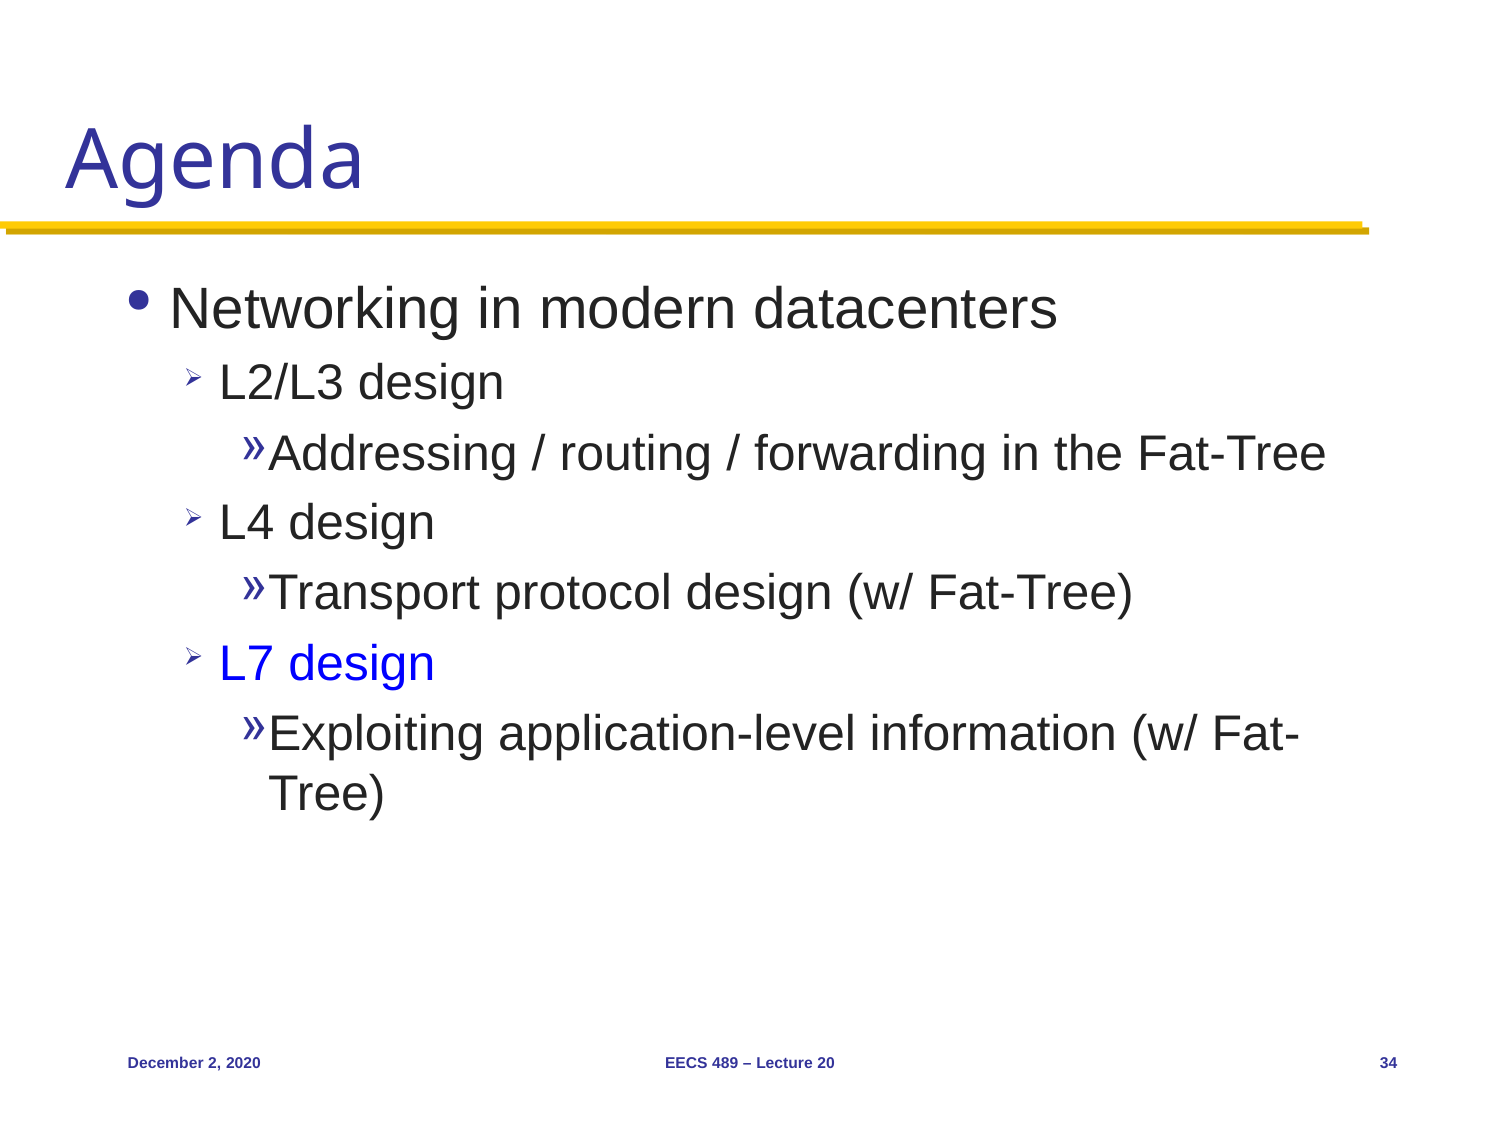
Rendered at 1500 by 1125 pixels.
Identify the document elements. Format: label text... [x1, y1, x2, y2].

list Networking in modern datacenters L2/L3 design Addressing / routing / forwarding in the Fat-Tree L4 design Transport protocol design (w/ Fat-Tree) L7 design Exploiting application-level information (w/ Fat-Tree) [112, 262, 1413, 988]
footer EECS 489 – Lecture 20 [512, 1024, 988, 1101]
title Agenda [49, 24, 1451, 213]
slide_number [112, 1024, 426, 1101]
slide_number 34 [1312, 1024, 1413, 1101]
